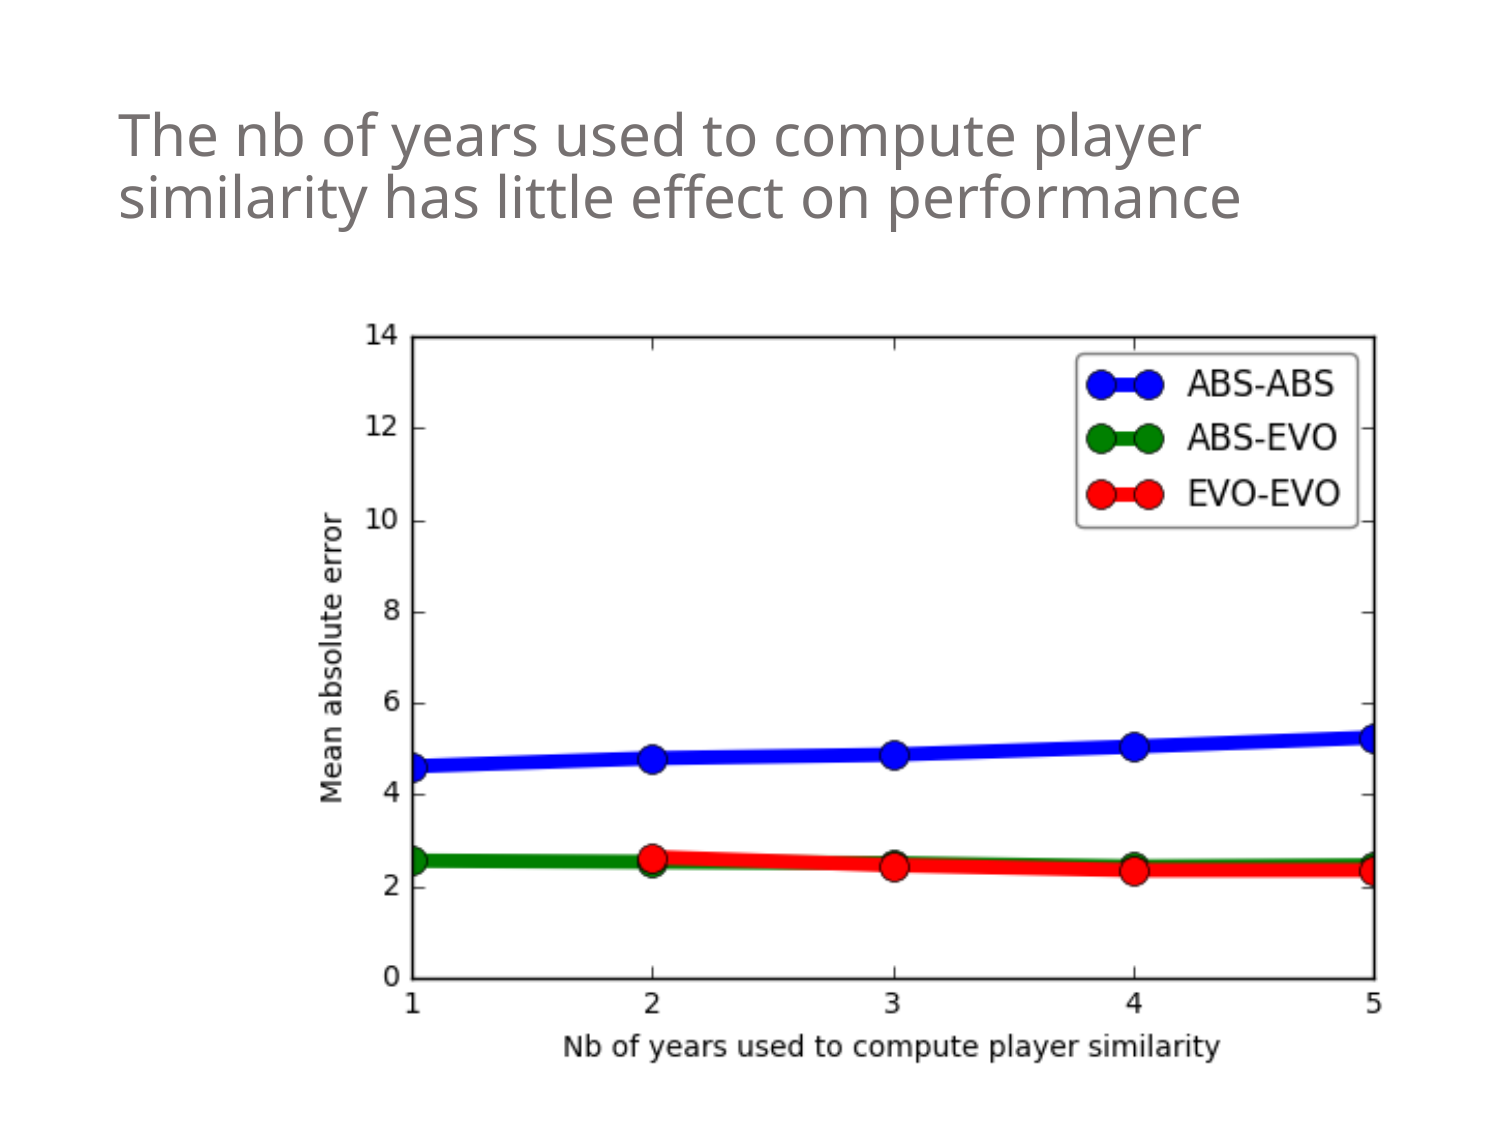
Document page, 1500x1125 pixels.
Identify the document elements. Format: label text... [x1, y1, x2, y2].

title The nb of years used to compute player similarity has little effect on performance [103, 59, 1397, 278]
picture [257, 254, 1498, 1082]
